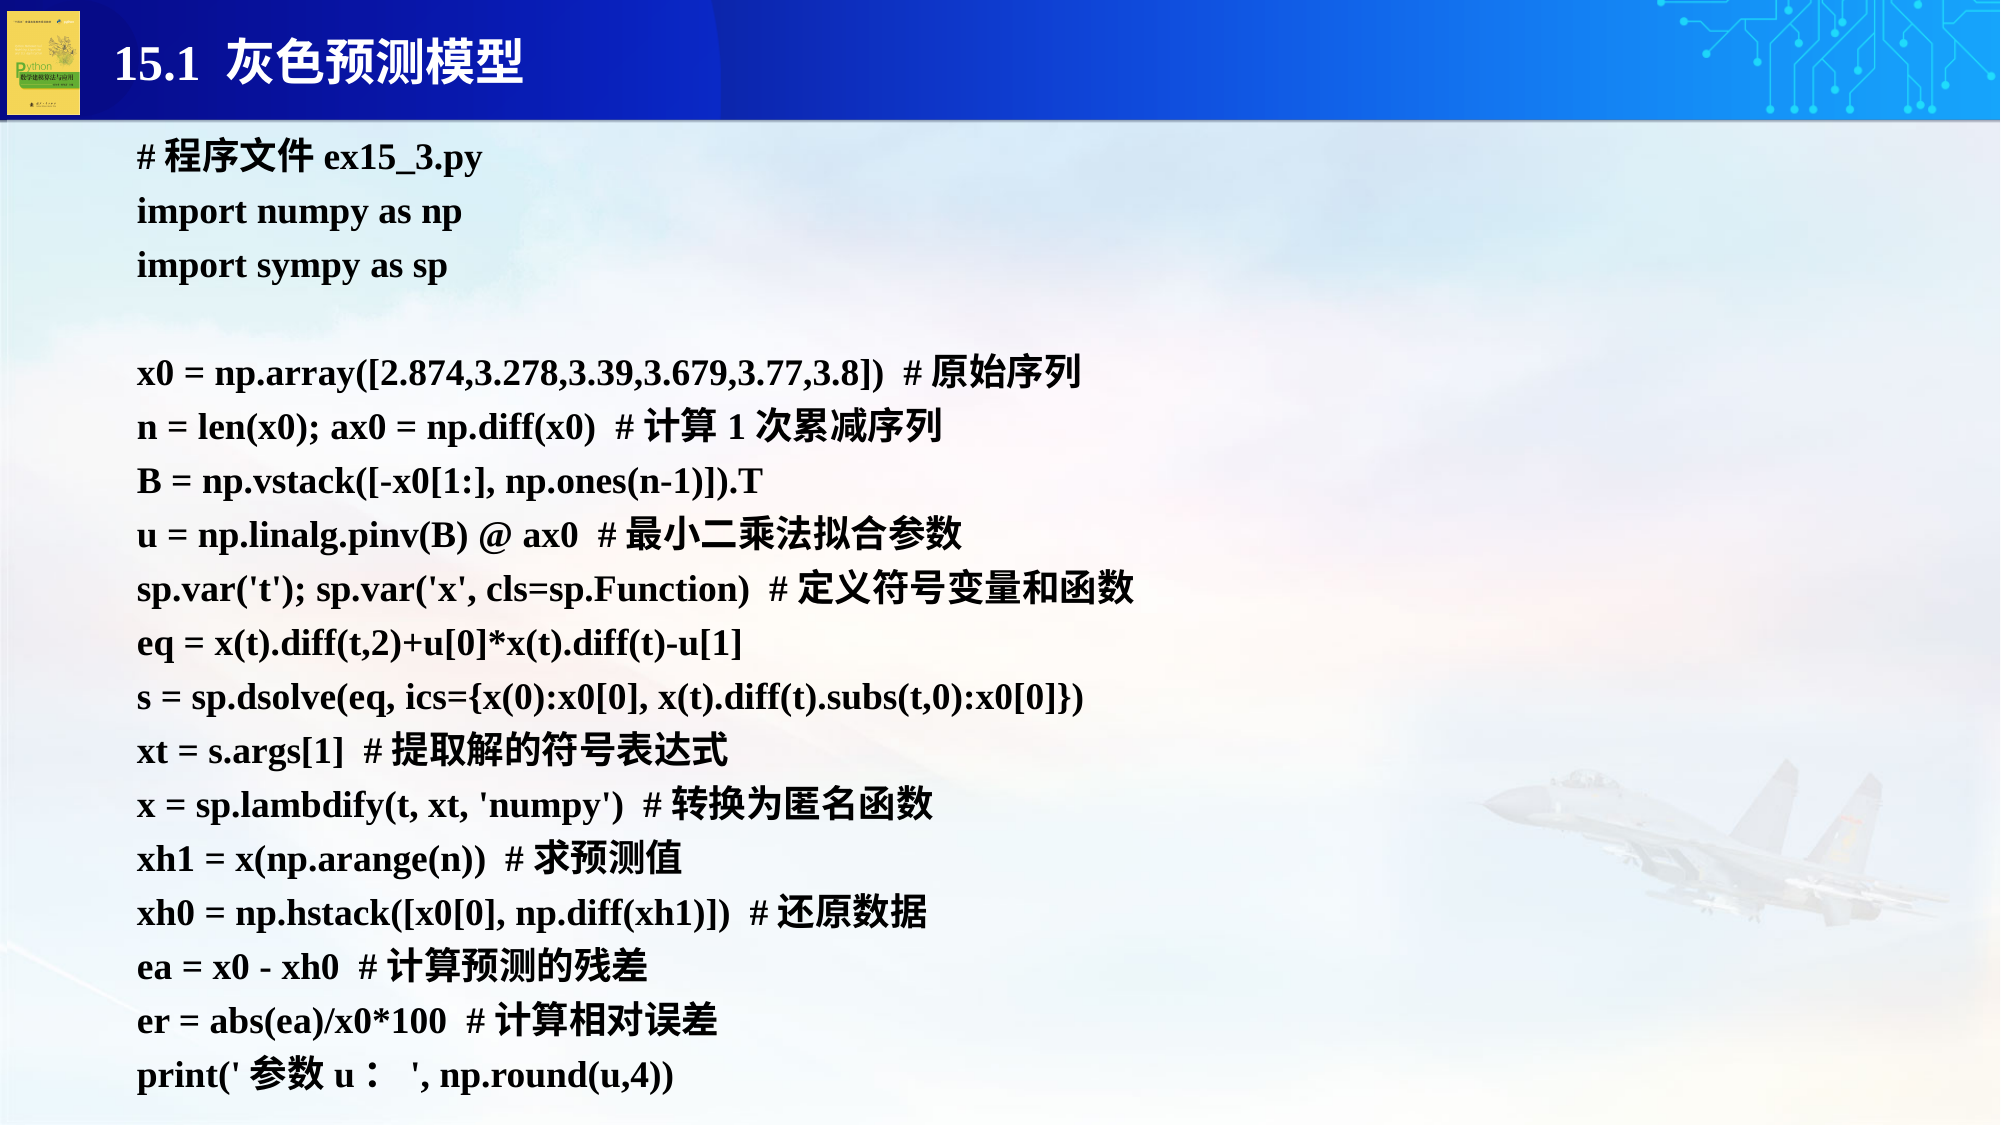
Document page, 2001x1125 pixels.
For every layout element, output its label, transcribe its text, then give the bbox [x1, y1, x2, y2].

picture [0, 0, 2001, 1125]
list #程序文件ex15_3.py import numpy as np import sympy as sp x0 = np.array([2.874,3.278,3.39,3.679,3.77,3.8]) #原始序列 n = len(x0); ax0 = np.diff(x0) #计算1次累减序列 B = np.vstack([-x0[1:], np.ones(n-1)]).T u = np.linalg.pinv(B) @ ax0 #最小二乘法拟合参数 sp.var('t'); sp.var('x', cls=sp.Function) #定义符号变量和函数 eq = x(t).diff(t,2)+u[0]*x(t).diff(t)-u[1] s = sp.dsolve(eq, ics={x(0):x0[0], x(t).diff(t).subs(t,0):x0[0]}) xt = s.args[1] #提取解的符号表达式 x = sp.lambdify(t, xt, 'numpy') #转换为匿名函数 xh1 = x(np.arange(n)) #求预测值 xh0 = np.hstack([x0[0], np.diff(xh1)]) #还原数据 ea = x0 - xh0 #计算预测的残差 er = abs(ea)/x0*100 #计算相对误差 print('参数u：', np.round(u,4)) [78, 115, 1922, 1010]
